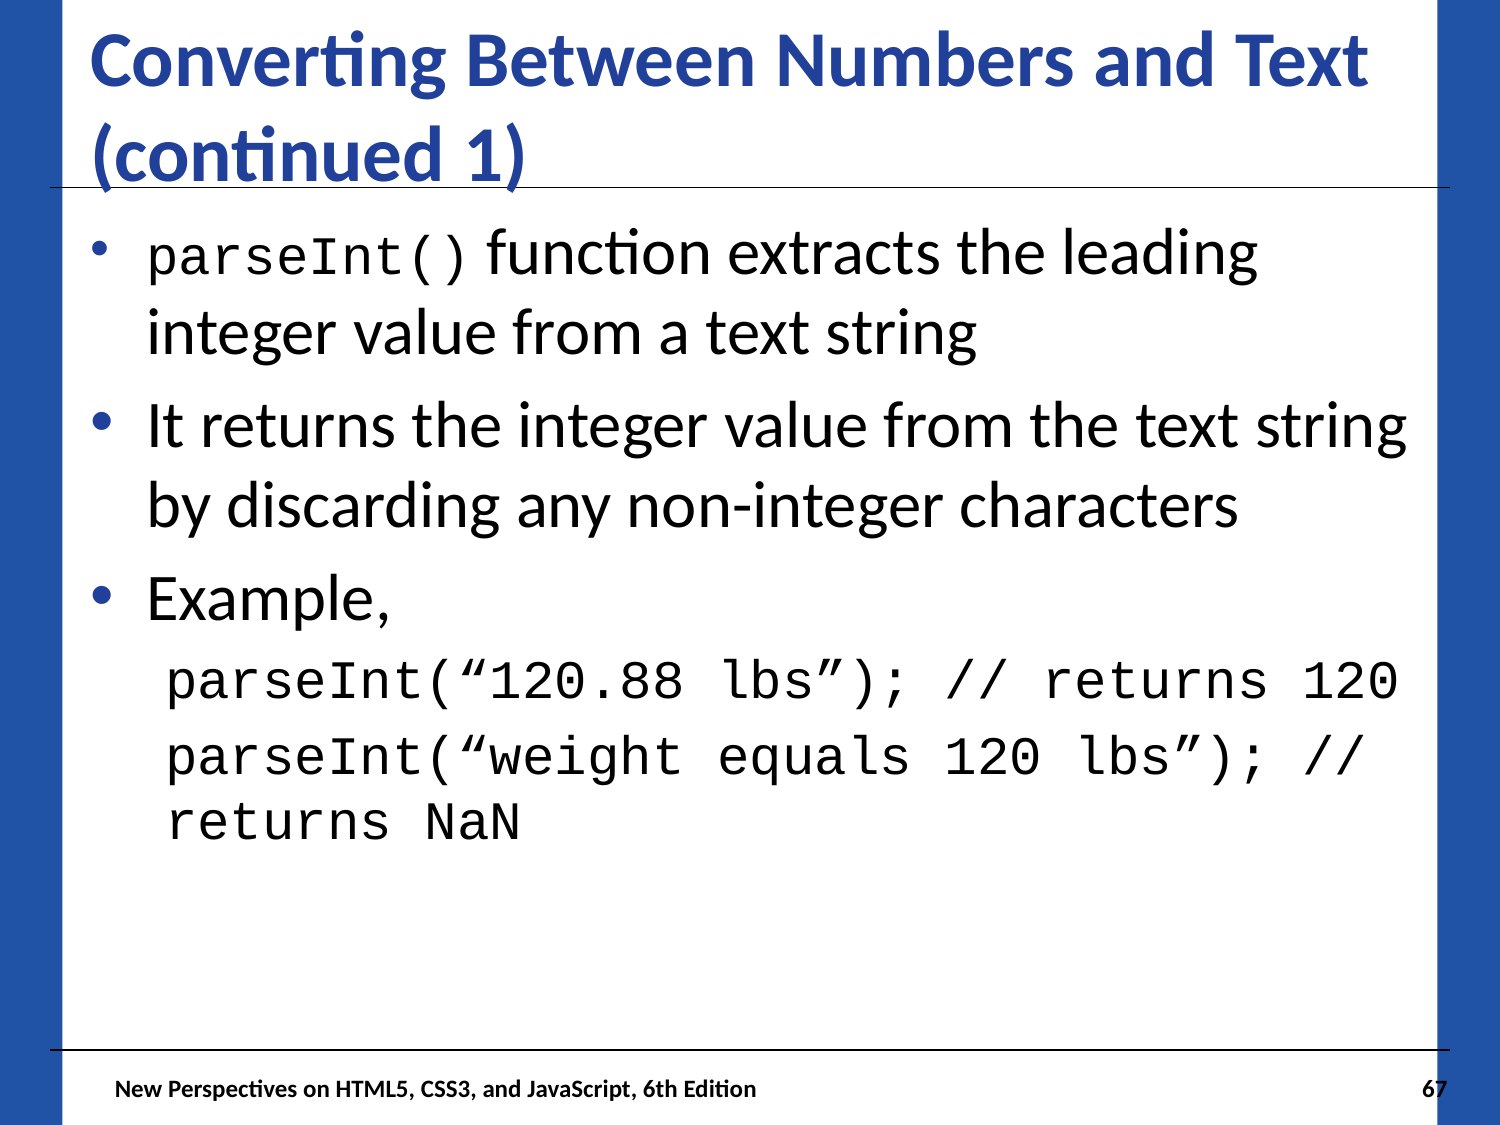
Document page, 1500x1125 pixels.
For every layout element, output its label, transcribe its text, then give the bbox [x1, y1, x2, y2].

footer New Perspectives on HTML5, CSS3, and JavaScript, 6th Edition [48, 1050, 1399, 1125]
title Converting Between Numbers and Text (continued 1) [74, 24, 1438, 181]
list parseInt() function extracts the leading integer value from a text string It returns the integer value from the text string by discarding any non-integer characters Example, parseInt(“120.88 lbs”); // returns 120 parseInt(“weight equals 120 lbs”); // returns NaN [74, 199, 1438, 1006]
slide_number 67 [1399, 1050, 1463, 1125]
